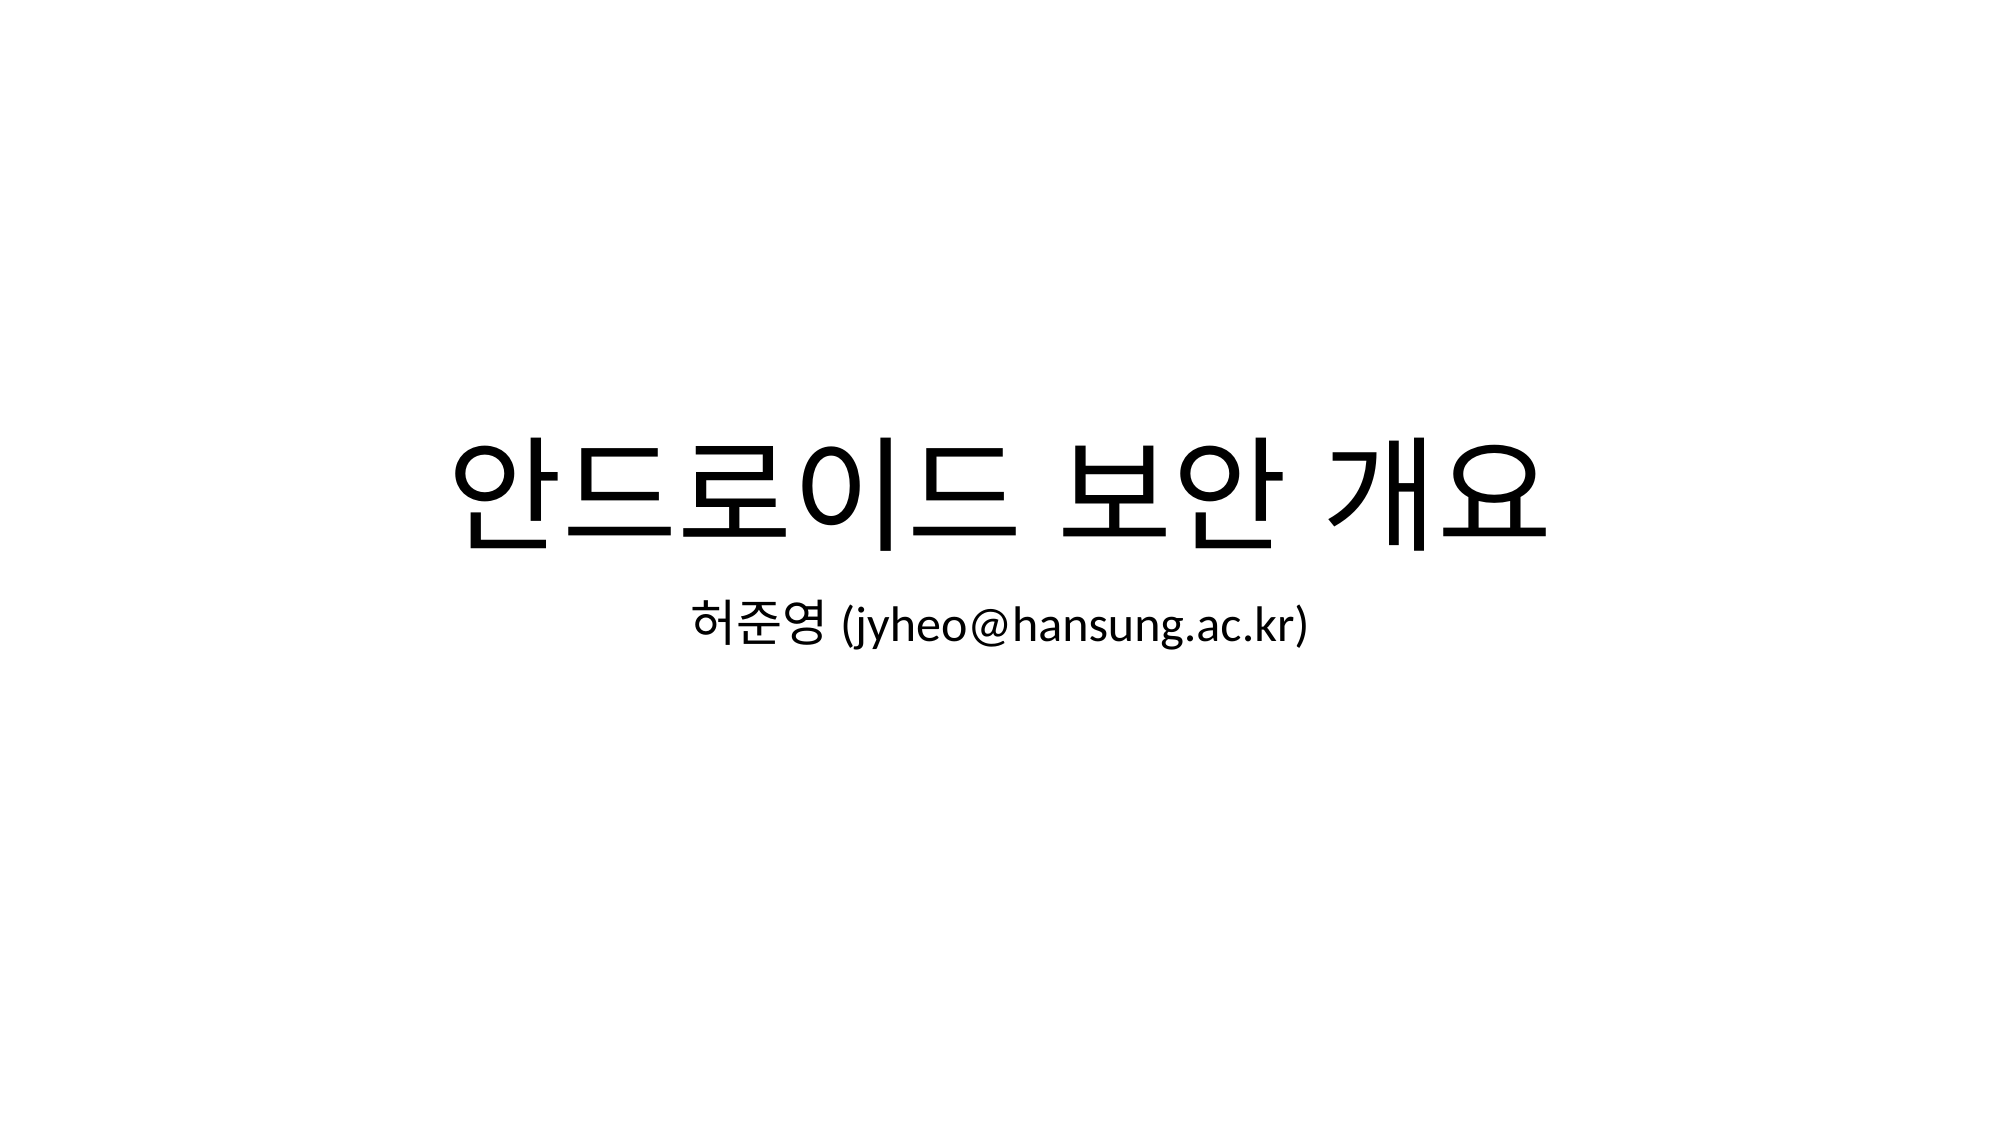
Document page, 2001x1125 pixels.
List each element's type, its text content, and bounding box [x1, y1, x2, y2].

title 안드로이드 보안 개요 [249, 184, 1750, 576]
subtitle 허준영(jyheo@hansung.ac.kr) [249, 590, 1750, 863]
